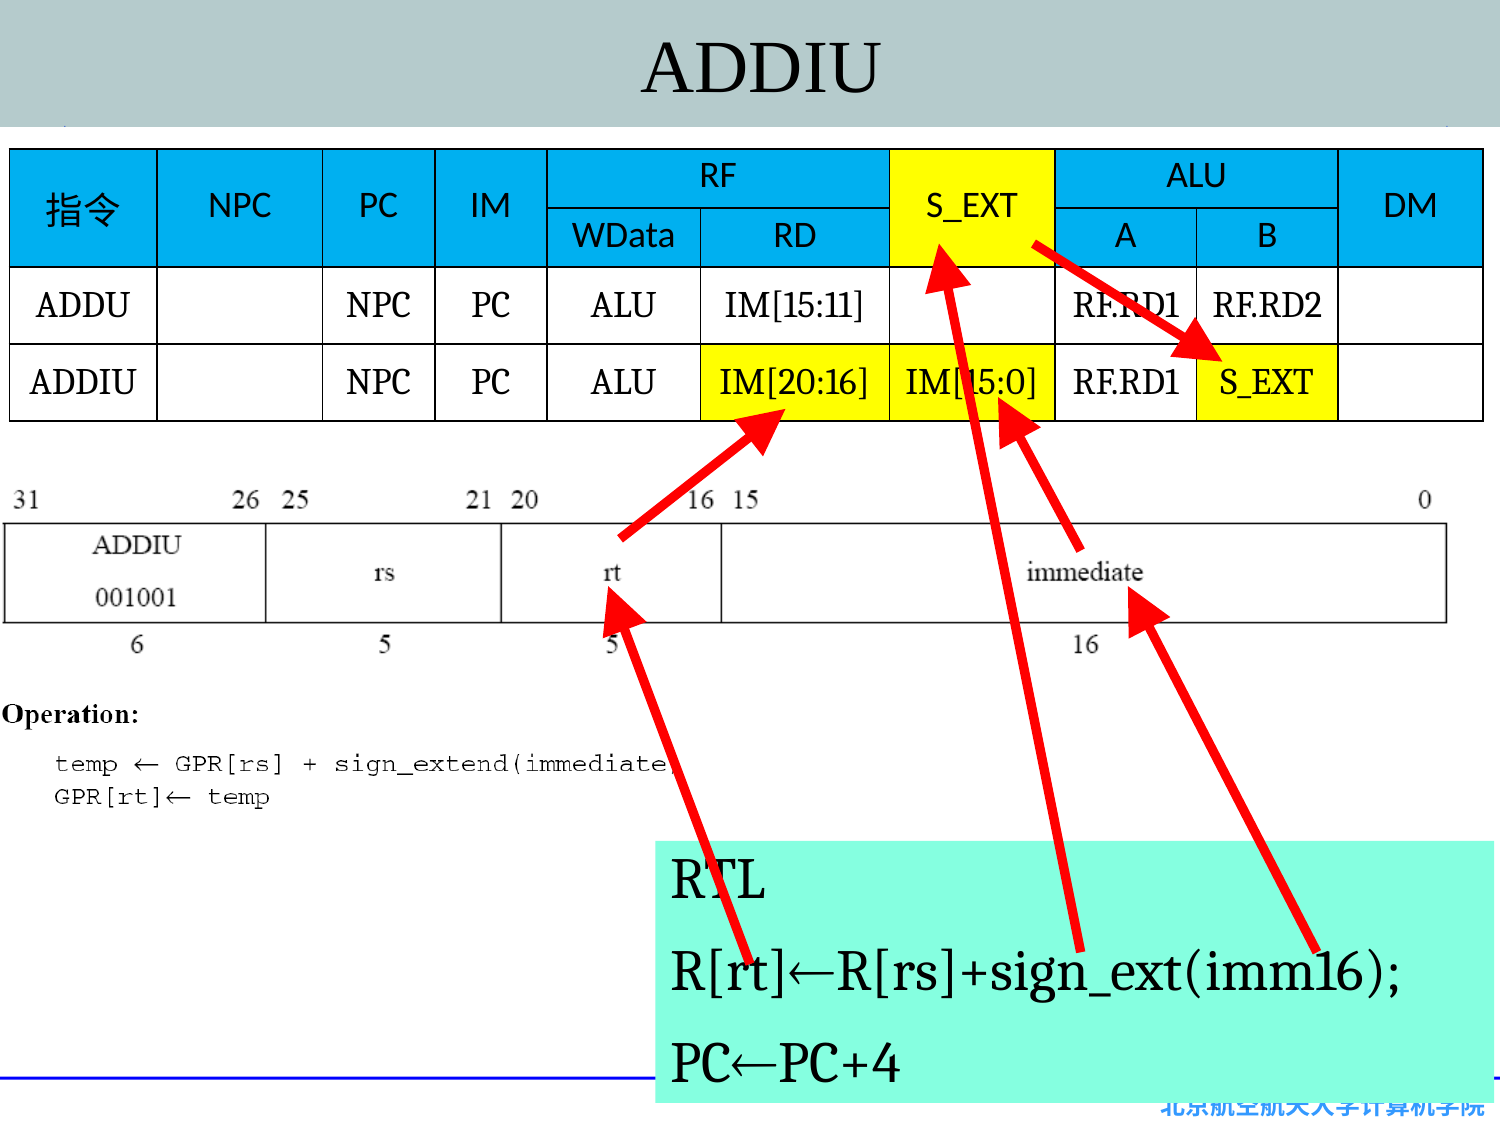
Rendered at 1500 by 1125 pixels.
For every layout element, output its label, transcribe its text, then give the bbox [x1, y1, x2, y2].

table_cell S_EXT [1197, 345, 1337, 420]
table_header RF [548, 150, 889, 207]
table_cell [1339, 268, 1482, 343]
table_header 指令 [10, 150, 156, 266]
table_header PC [323, 150, 434, 266]
table_cell IM[15:0] [890, 345, 933, 420]
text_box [938, 243, 1081, 953]
table_cell A [1056, 209, 1196, 241]
table_cell RD [701, 209, 889, 266]
table_cell B [1197, 209, 1337, 266]
table_cell NPC [323, 268, 434, 343]
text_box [607, 585, 751, 965]
table_cell [1339, 345, 1482, 420]
table_header IM [436, 150, 546, 266]
table_cell RF.RD1 [1085, 371, 1196, 420]
table_cell PC [436, 268, 546, 343]
table_header DM [1339, 150, 1482, 266]
picture [0, 0, 1500, 127]
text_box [619, 408, 786, 540]
table_cell ADDIU [10, 345, 156, 420]
title ADDIU [35, 7, 1489, 118]
table_cell ALU [548, 345, 700, 420]
text_box RTL R[rt]R[rs]+sign_ext(imm16); PCPC+4 [655, 840, 1495, 1103]
table_cell IM[15:11] [701, 268, 889, 343]
table_cell IM[20:16] [701, 345, 889, 420]
table_cell WData [548, 209, 700, 266]
table_cell [158, 345, 322, 420]
table_cell ALU [548, 268, 700, 343]
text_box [1127, 585, 1318, 953]
picture [0, 479, 938, 658]
picture [1081, 479, 1452, 658]
table_header S_EXT [890, 150, 1054, 266]
table_cell RF.RD2 [1227, 268, 1337, 343]
table_header ALU [1056, 150, 1337, 207]
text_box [1033, 243, 1223, 362]
table_cell [158, 268, 322, 343]
table_header NPC [158, 150, 322, 266]
table_cell [890, 268, 933, 343]
table_cell ADDU [10, 268, 156, 343]
table_cell NPC [323, 345, 434, 420]
picture [0, 697, 607, 811]
table_cell PC [436, 345, 546, 420]
